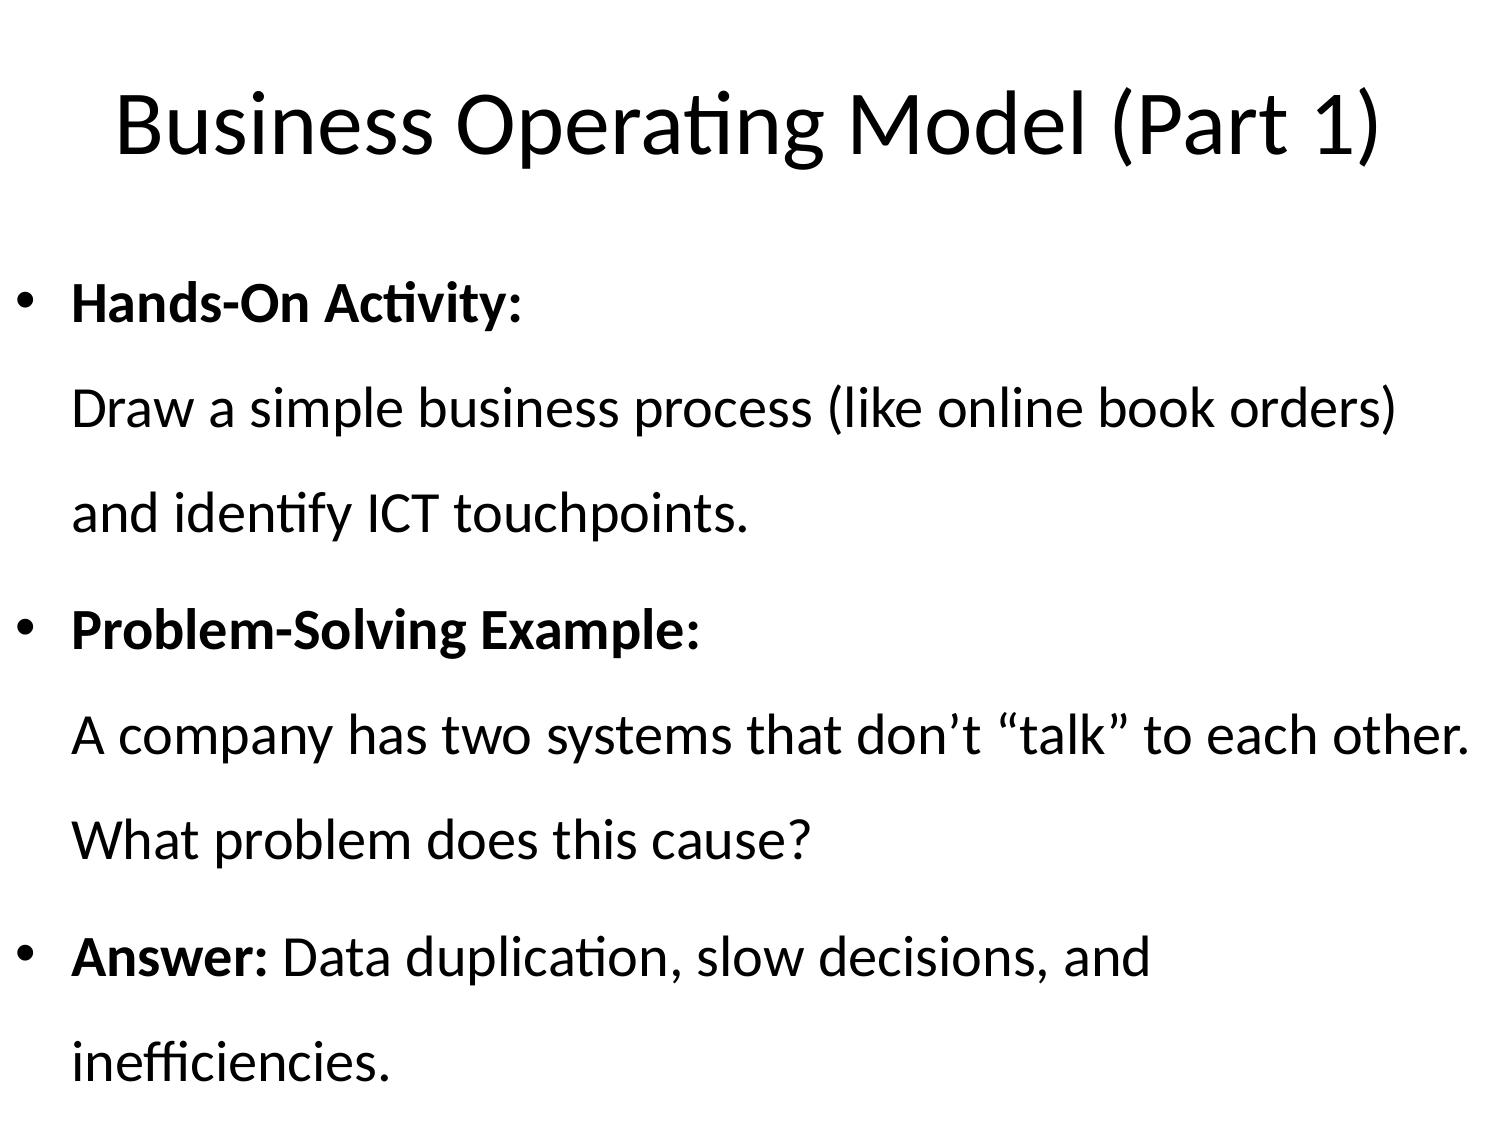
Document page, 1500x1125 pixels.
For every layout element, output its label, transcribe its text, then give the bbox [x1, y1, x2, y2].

text_box Business Operating Model (Part 1) [74, 23, 1425, 212]
text_box Hands-On Activity: Draw a simple business process (like online book orders) and identify ICT touchpoints. Problem-Solving Example: A company has two systems that don’t “talk” to each other. What problem does this cause? Answer: Data duplication, slow decisions, and inefficiencies. [0, 222, 1500, 1106]
